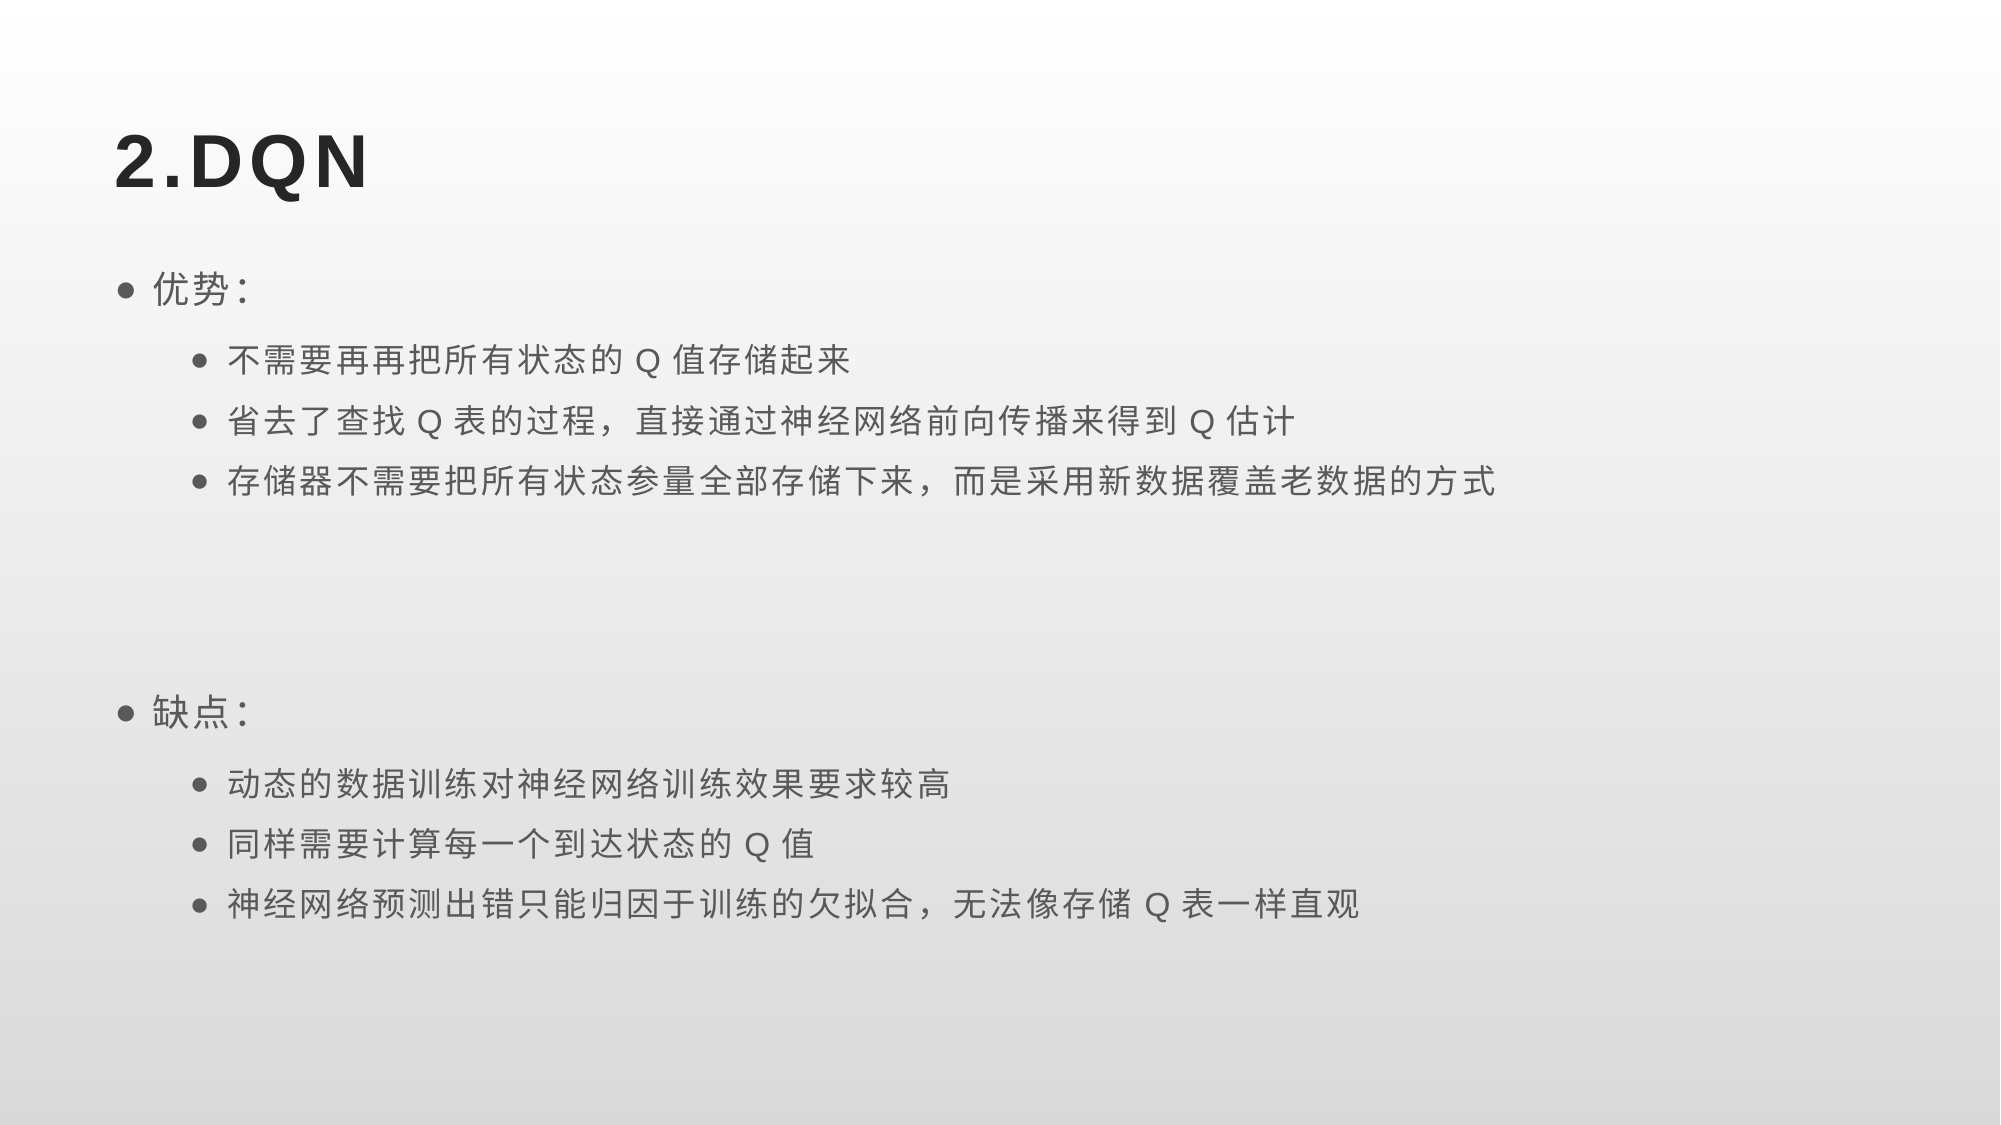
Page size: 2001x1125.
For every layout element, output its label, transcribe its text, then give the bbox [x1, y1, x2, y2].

list 优势： 不需要再再把所有状态的Q值存储起来 省去了查找Q表的过程，直接通过神经网络前向传播来得到Q估计 存储器不需要把所有状态参量全部存储下来，而是采用新数据覆盖老数据的方式 缺点： 动态的数据训练对神经网络训练效果要求较高 同样需要计算每一个到达状态的Q值 神经网络预测出错只能归因于训练的欠拟合，无法像存储Q表一样直观 [99, 244, 1900, 1026]
title 2.DQN [99, 99, 1900, 216]
